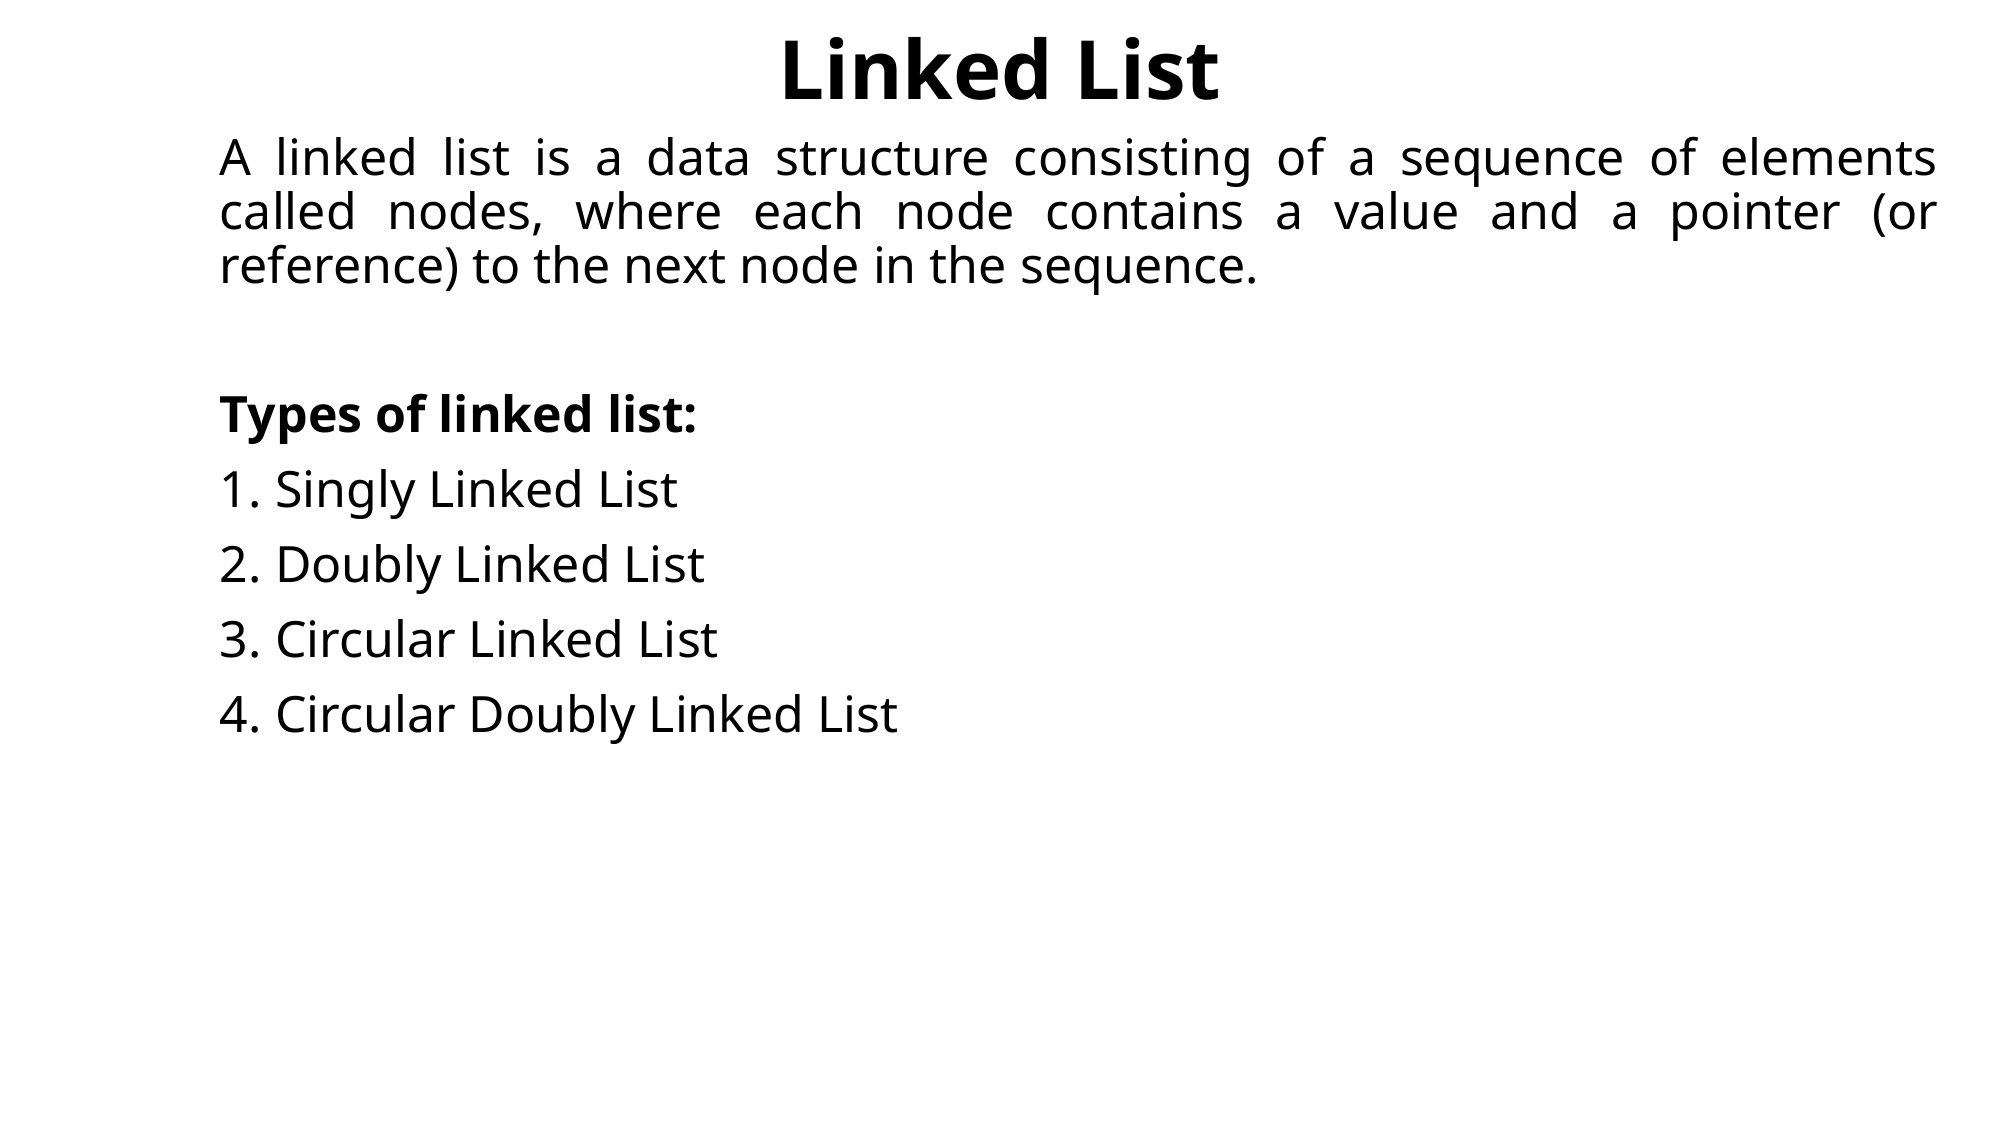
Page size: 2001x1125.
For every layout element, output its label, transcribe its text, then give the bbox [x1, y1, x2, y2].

subtitle A linked list is a data structure consisting of a sequence of elements called nodes, where each node contains a value and a pointer (or reference) to the next node in the sequence. Types of linked list: 1. Singly Linked List 2. Doubly Linked List 3. Circular Linked List 4. Circular Doubly Linked List [204, 124, 1955, 1067]
title Linked List [249, 21, 1750, 124]
